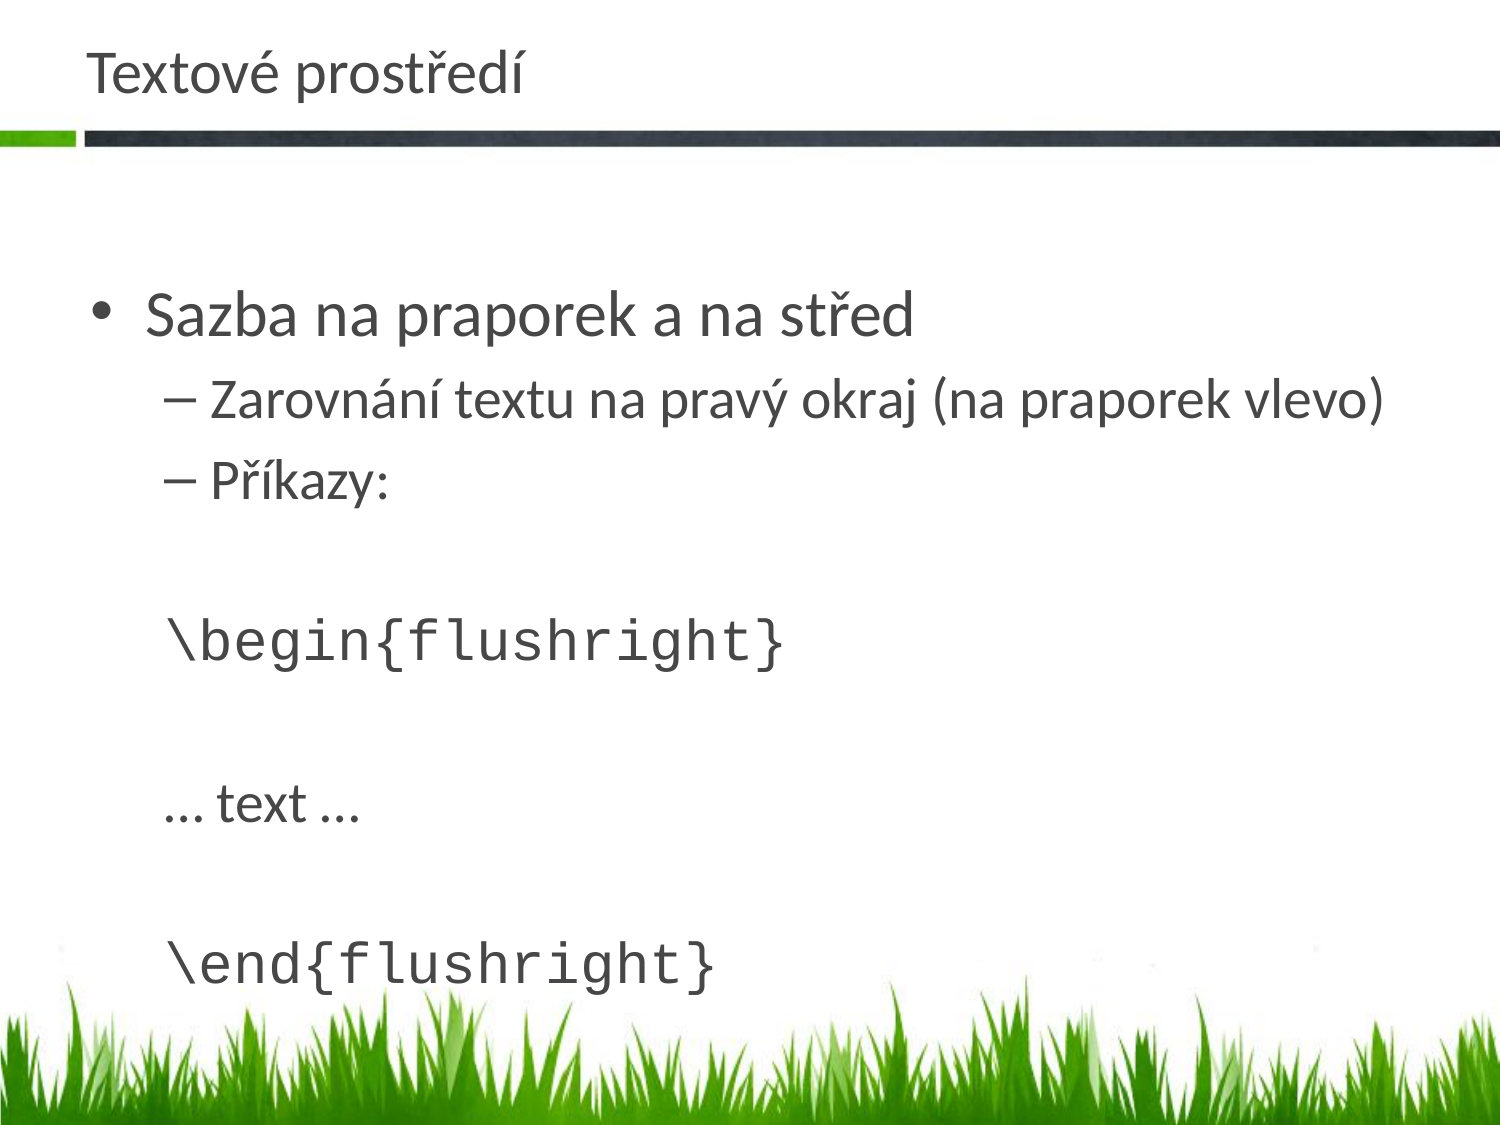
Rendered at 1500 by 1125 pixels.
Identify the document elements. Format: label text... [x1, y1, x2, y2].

picture [0, 0, 1500, 1125]
list Sazba na praporek a na střed Zarovnání textu na pravý okraj (na praporek vlevo) Příkazy: \begin{flushright} … text … \end{flushright} [75, 262, 1425, 1005]
title Textové prostředí [71, 12, 1450, 125]
